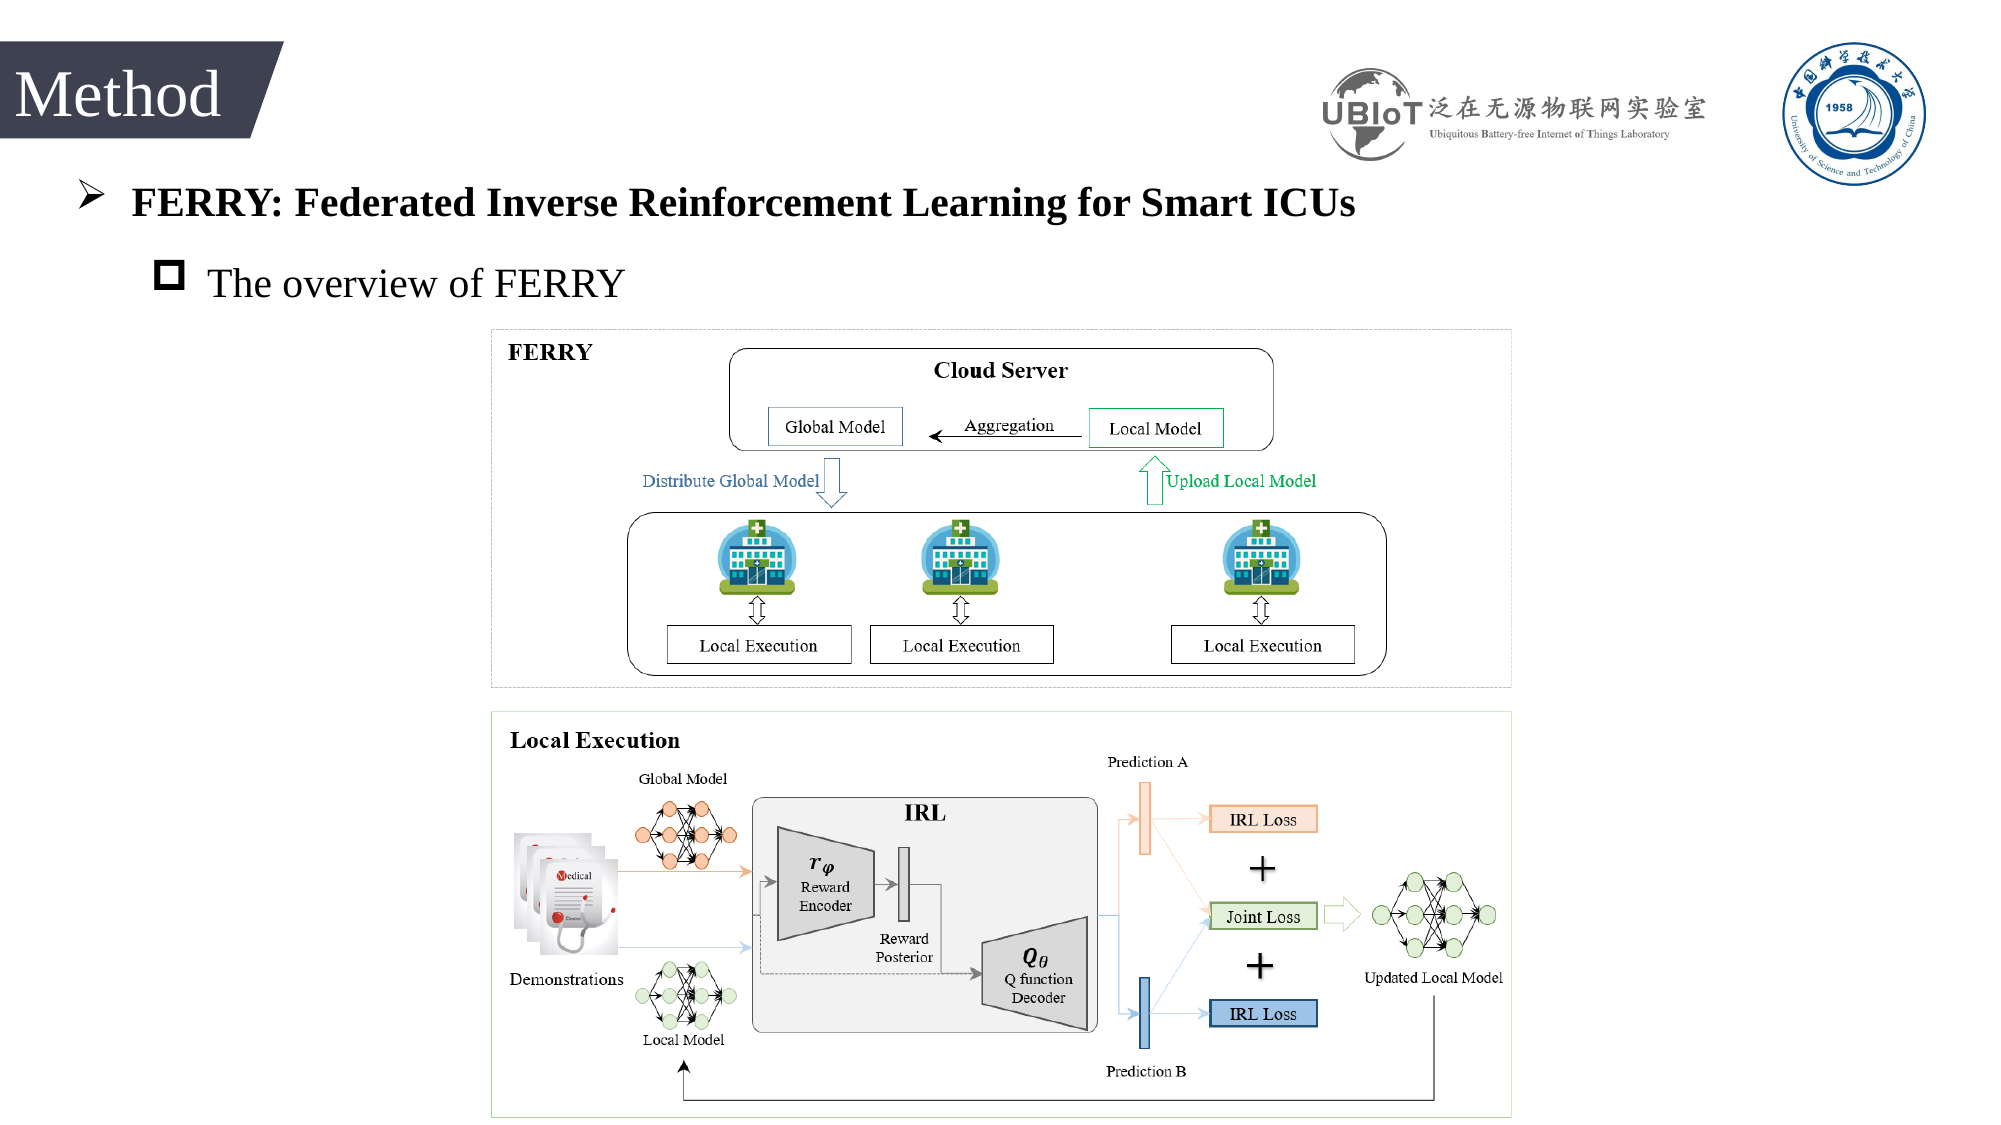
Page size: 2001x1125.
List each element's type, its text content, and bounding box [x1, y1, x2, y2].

text_box FERRY: Federated Inverse Reinforcement Learning for Smart ICUs [60, 167, 1450, 232]
text_box The overview of FERRY [136, 248, 657, 313]
picture [482, 319, 1518, 1125]
picture [1780, 40, 1926, 187]
text_box Method [0, 39, 287, 141]
picture [1316, 62, 1717, 165]
